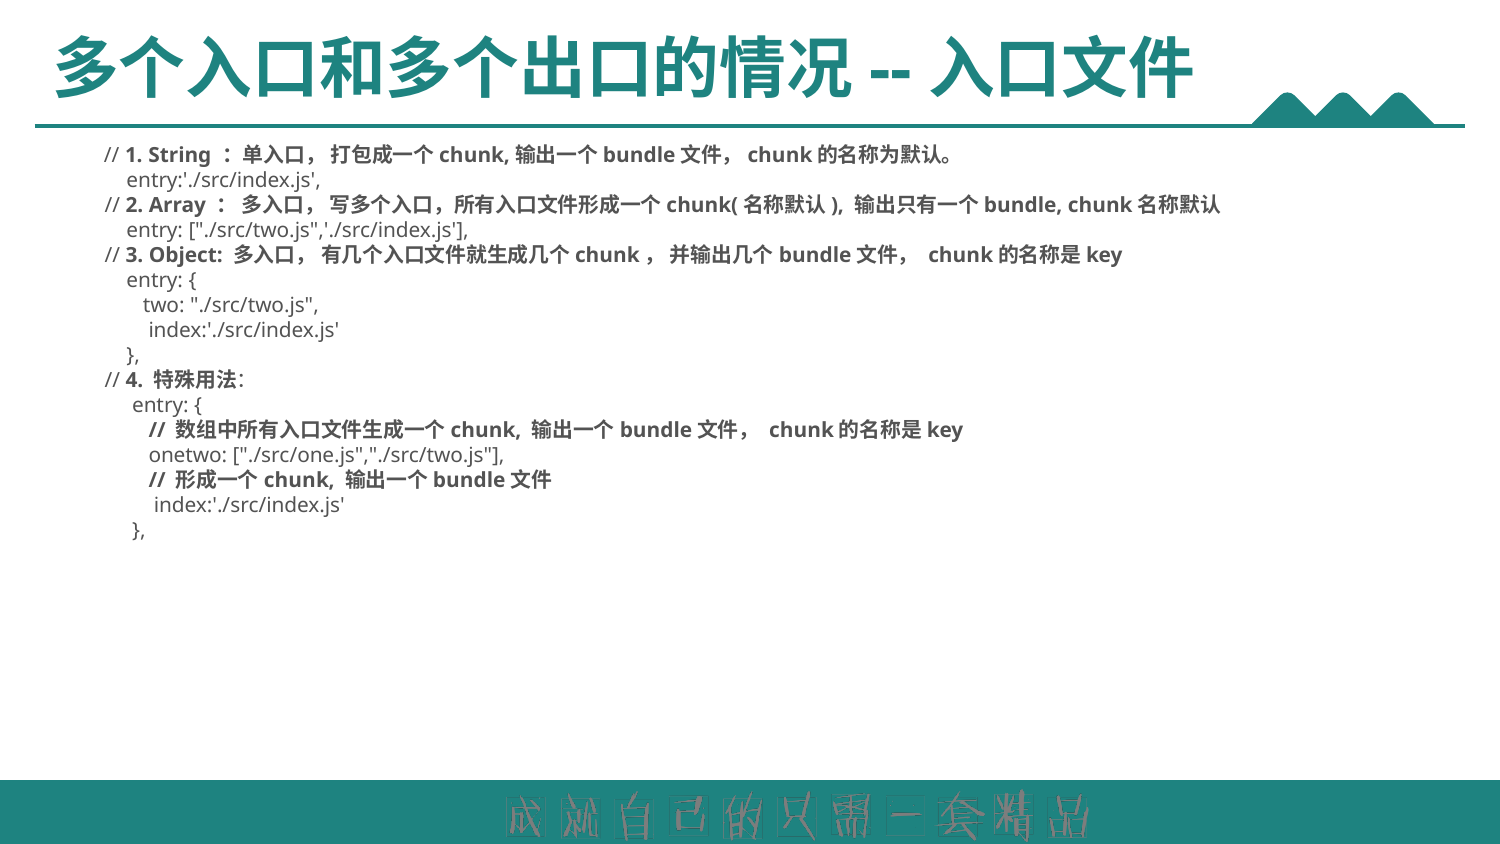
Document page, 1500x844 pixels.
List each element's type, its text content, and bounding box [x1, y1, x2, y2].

list // 1. String ：单入口， 打包成一个chunk,输出一个bundle文件，chunk的名称为默认。 entry:'./src/index.js', // 2. Array ： 多入口， 写多个入口，所有入口文件形成一个chunk(名称默认), 输出只有一个bundle, chunk名称默认 entry: ["./src/two.js",'./src/index.js'], // 3. Object: 多入口， 有几个入口文件就生成几个chunk， 并输出几个bundle文件， chunk的名称是key entry: { two: "./src/two.js", index:'./src/index.js' }, // 4. 特殊用法： entry: { // 数组中所有入口文件生成一个chunk, 输出一个bundle文件， chunk的名称是key onetwo: ["./src/one.js","./src/two.js"], // 形成一个chunk, 输出一个bundle文件 index:'./src/index.js' }, [74, 133, 1426, 661]
title 多个入口和多个出口的情况--入口文件 [44, 19, 1341, 112]
picture [467, 788, 1092, 842]
